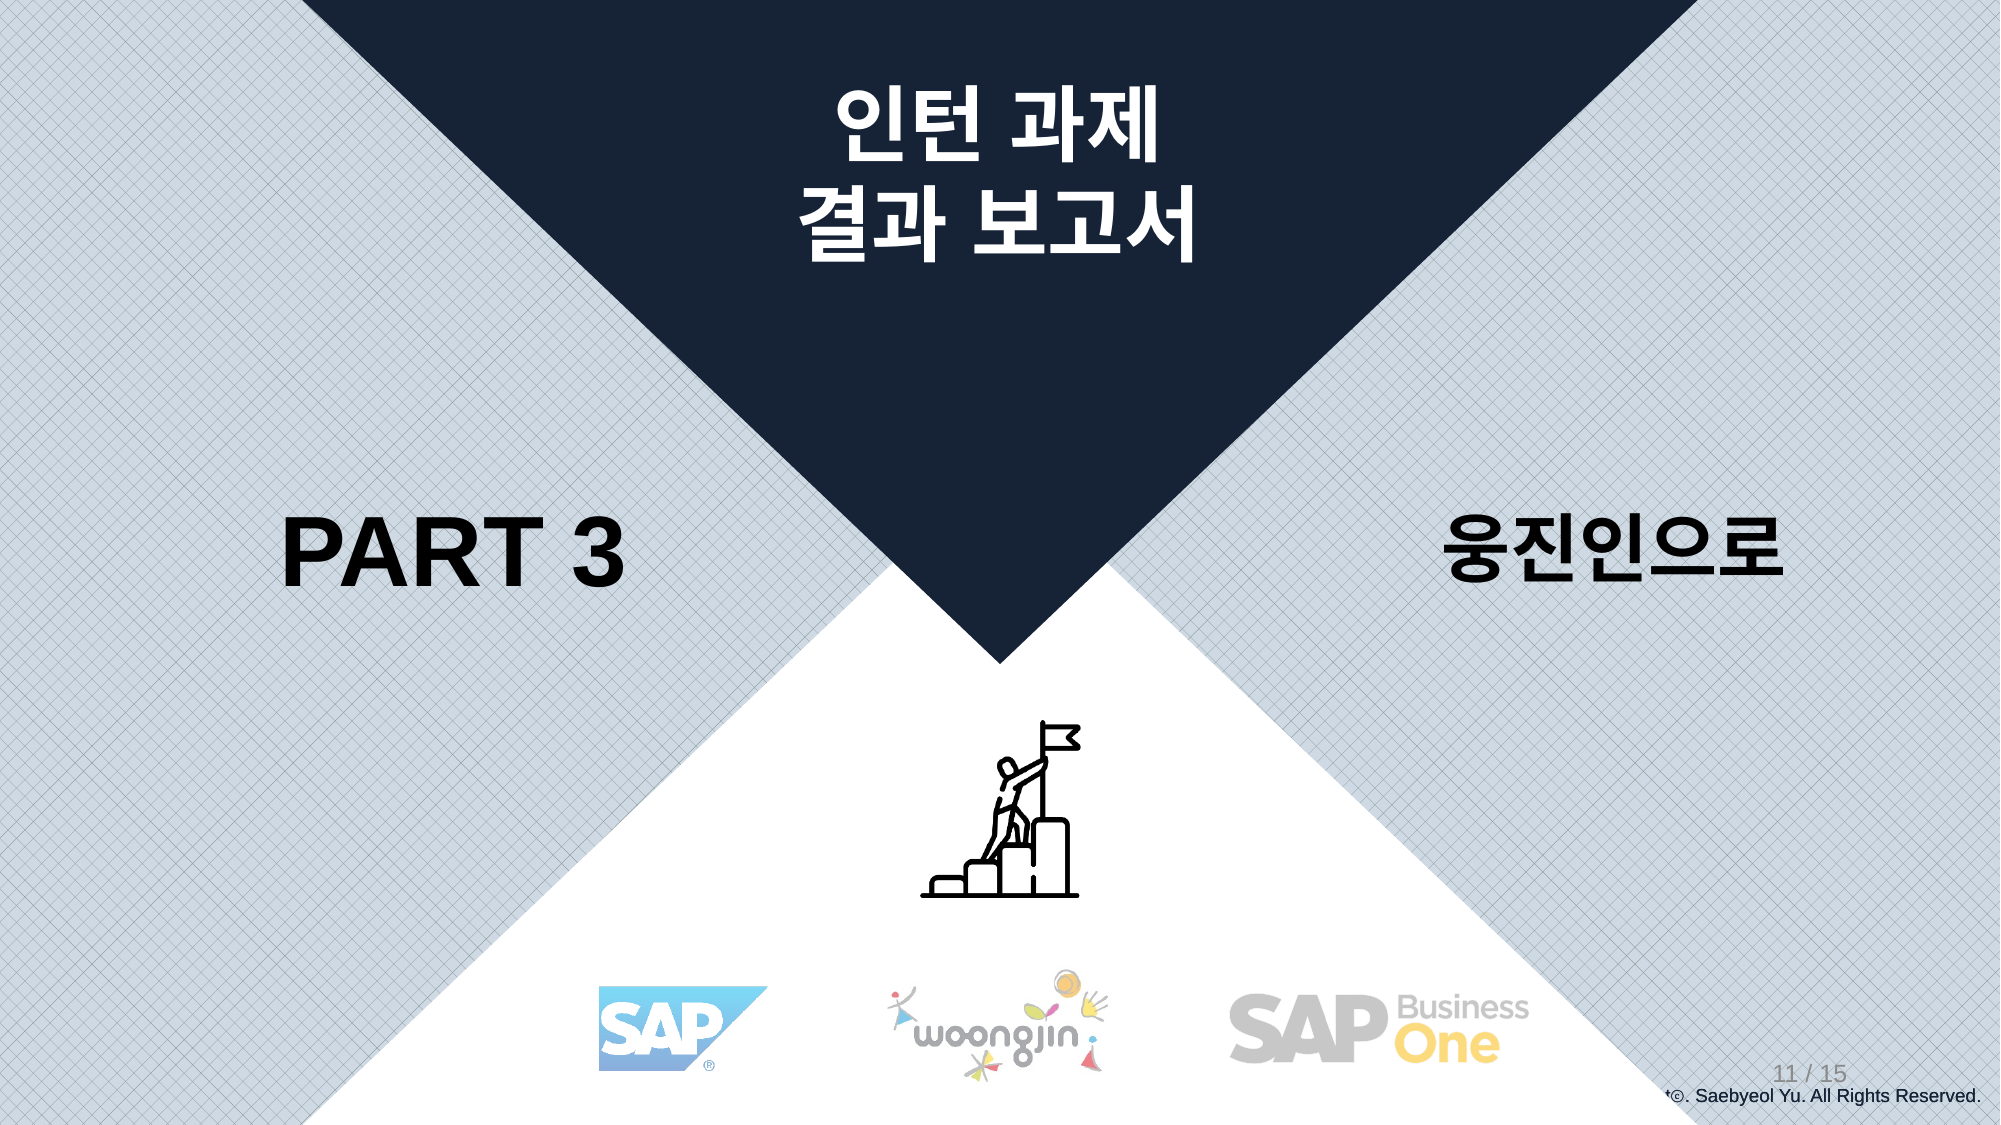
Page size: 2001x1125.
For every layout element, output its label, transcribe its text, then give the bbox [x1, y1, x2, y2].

text_box 인턴 과제 결과 보고서 [699, 64, 1297, 280]
text_box PART 3 [264, 479, 643, 614]
picture [584, 954, 782, 1103]
picture [911, 720, 1089, 898]
text_box [300, 563, 1700, 1125]
slide_number 11 / 15 [1412, 1042, 1863, 1103]
text_box 웅진인으로 [1227, 494, 2000, 599]
picture [870, 954, 1126, 1103]
text_box [300, 0, 1700, 666]
picture [1218, 981, 1540, 1076]
